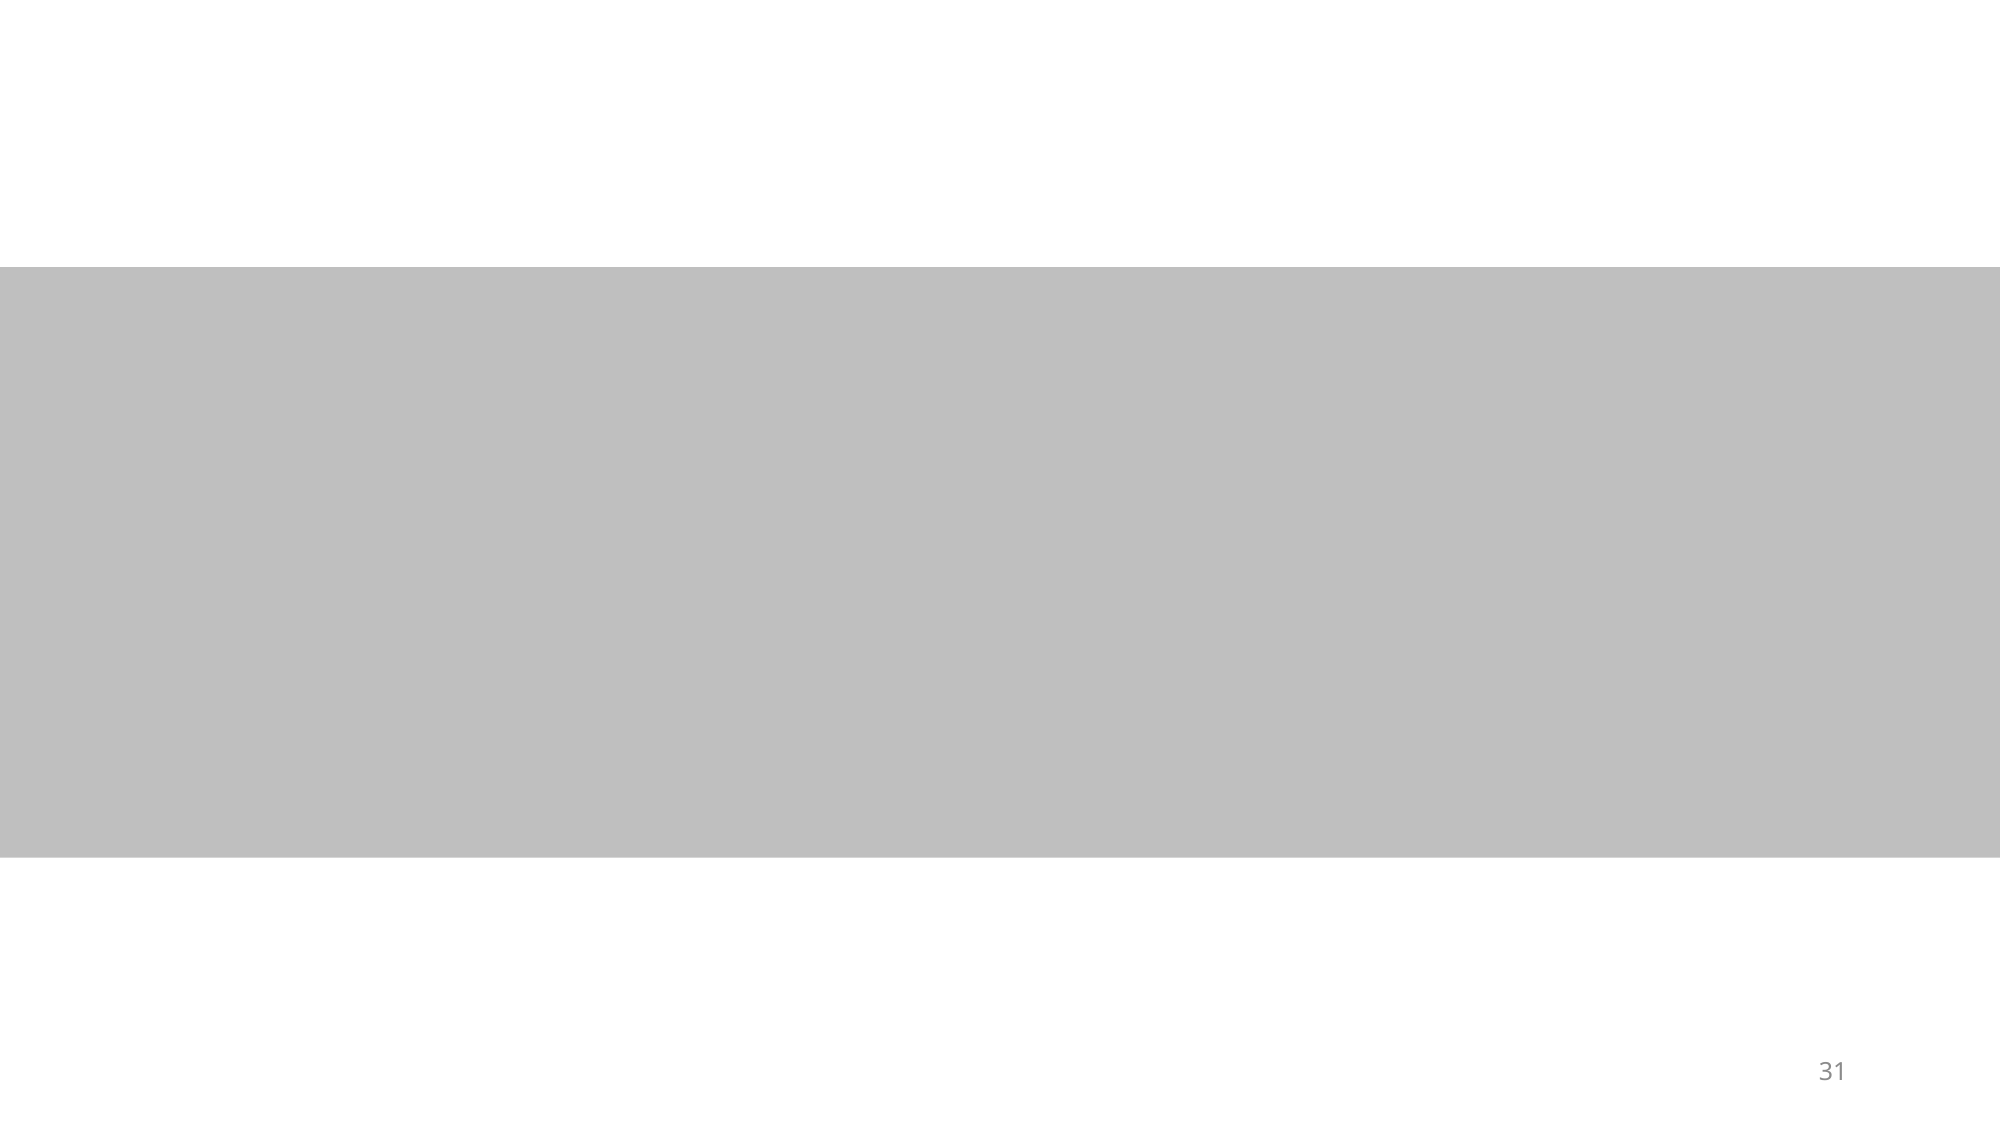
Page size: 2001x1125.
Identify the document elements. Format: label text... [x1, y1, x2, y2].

slide_number 31 [1412, 1042, 1863, 1103]
text_box [0, 266, 2000, 859]
